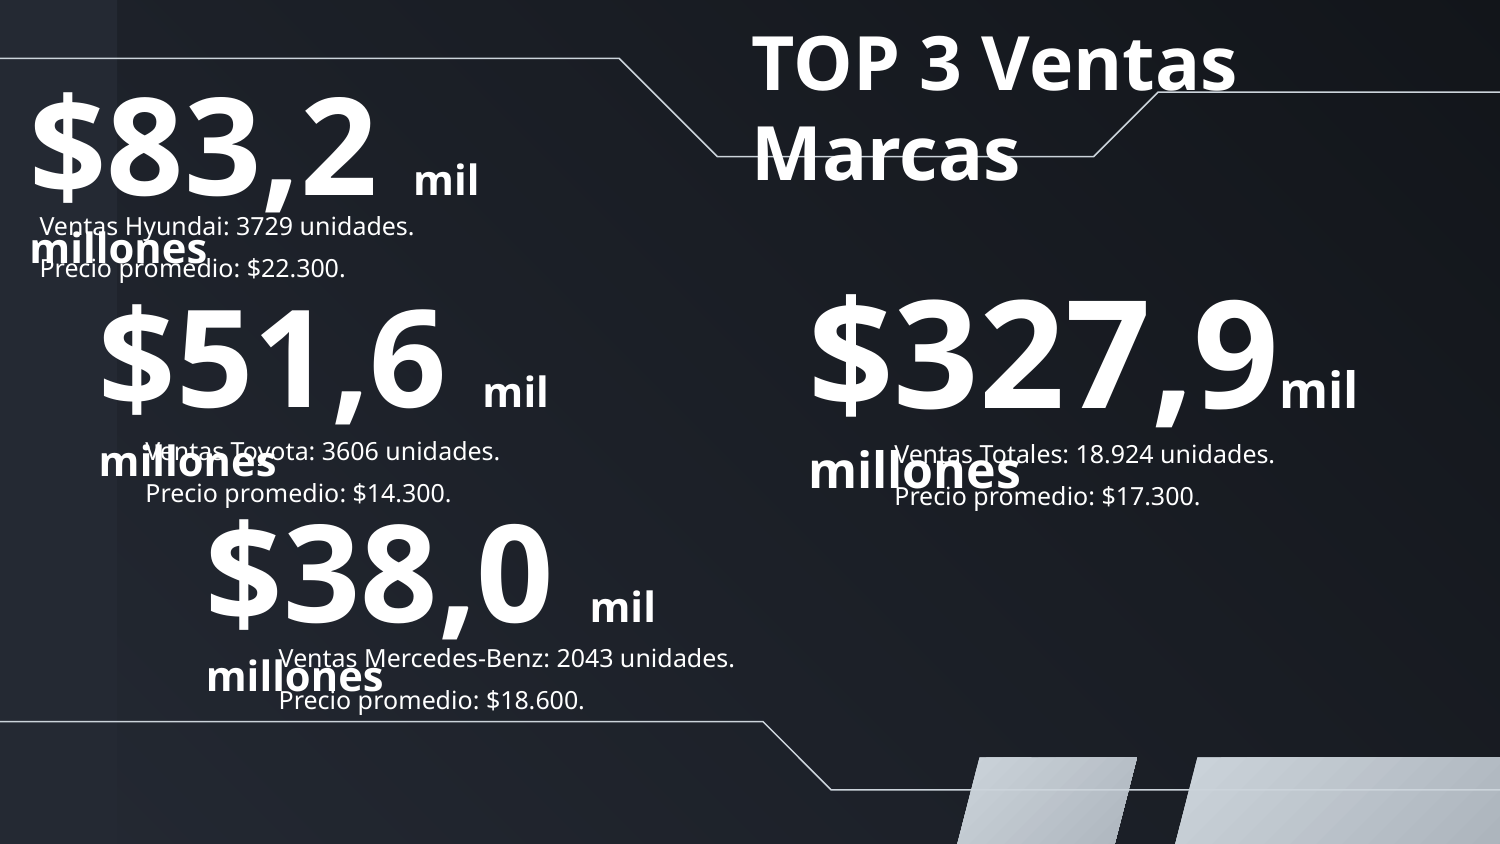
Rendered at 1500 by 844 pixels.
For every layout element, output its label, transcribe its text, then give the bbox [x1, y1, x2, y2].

subtitle Ventas Toyota: 3606 unidades. Precio promedio: $14.300. [130, 420, 654, 472]
title $51,6 mil millones [83, 290, 690, 467]
subtitle Ventas Totales: 18.924 unidades. Precio promedio: $17.300. [879, 423, 1322, 475]
subtitle Ventas Hyundai: 3729 unidades. Precio promedio: $22.300. [24, 195, 654, 314]
text_box TOP 3 Ventas Marcas [736, 0, 1500, 95]
title $38,0 mil millones [190, 505, 816, 682]
subtitle Ventas Mercedes-Benz: 2043 unidades. Precio promedio: $18.600. [263, 627, 788, 679]
title $327,9mil millones [793, 290, 1500, 467]
title $83,2 mil millones [14, 77, 624, 255]
